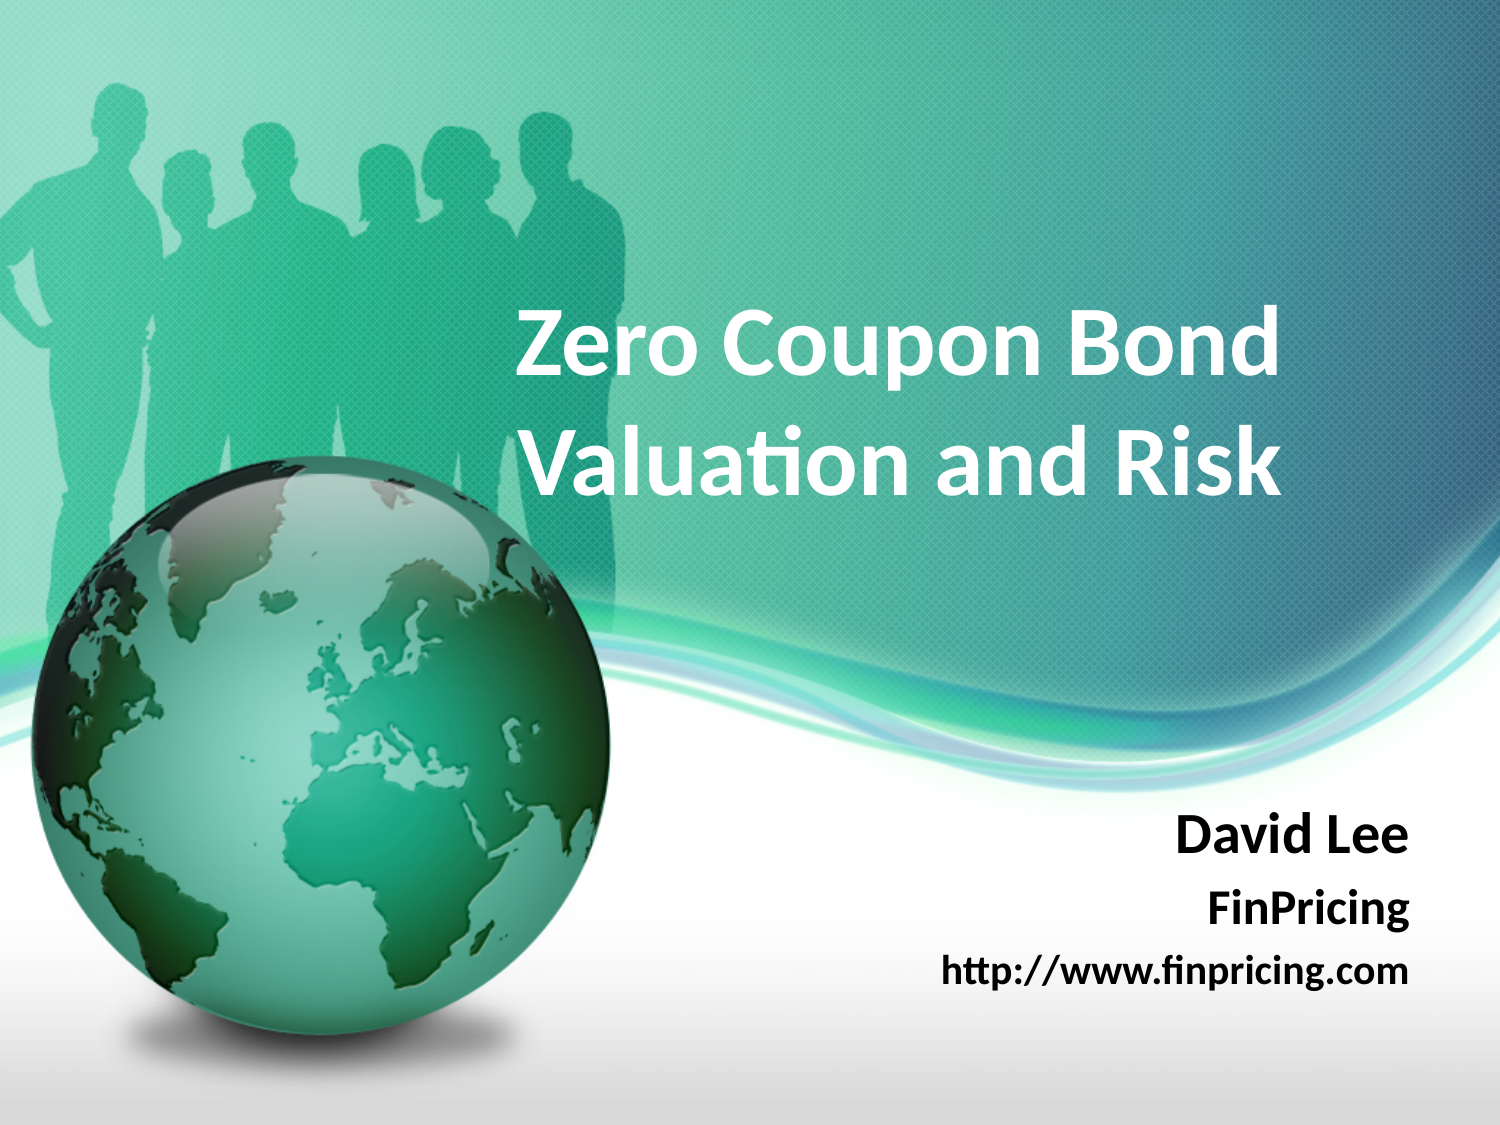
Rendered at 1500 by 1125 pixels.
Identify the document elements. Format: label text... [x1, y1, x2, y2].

picture [0, 0, 1500, 1125]
subtitle David Lee FinPricing http://www.finpricing.com [650, 787, 1425, 1013]
title Zero Coupon Bond Valuation and Risk [425, 275, 1375, 517]
